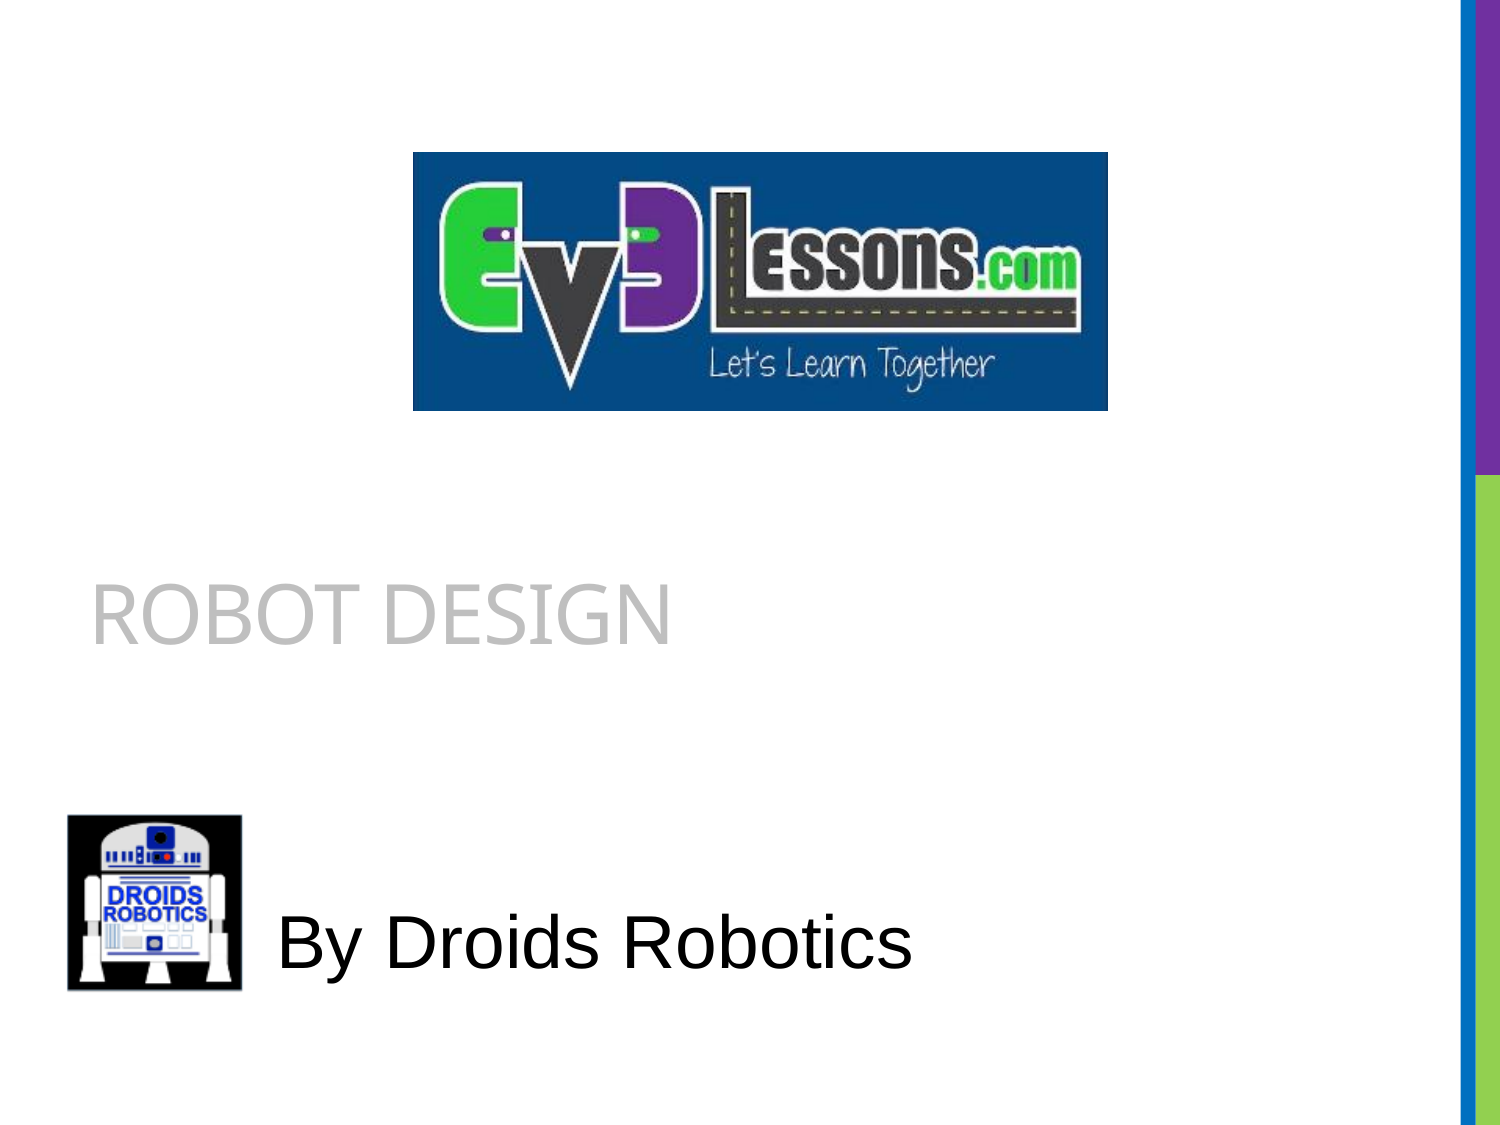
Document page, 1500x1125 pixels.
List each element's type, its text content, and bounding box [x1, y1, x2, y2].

picture [65, 813, 245, 993]
title Robot Design [73, 429, 1448, 693]
picture [412, 152, 1109, 412]
text_box By Droids Robotics [261, 886, 1096, 992]
subtitle In [51, 803, 926, 993]
